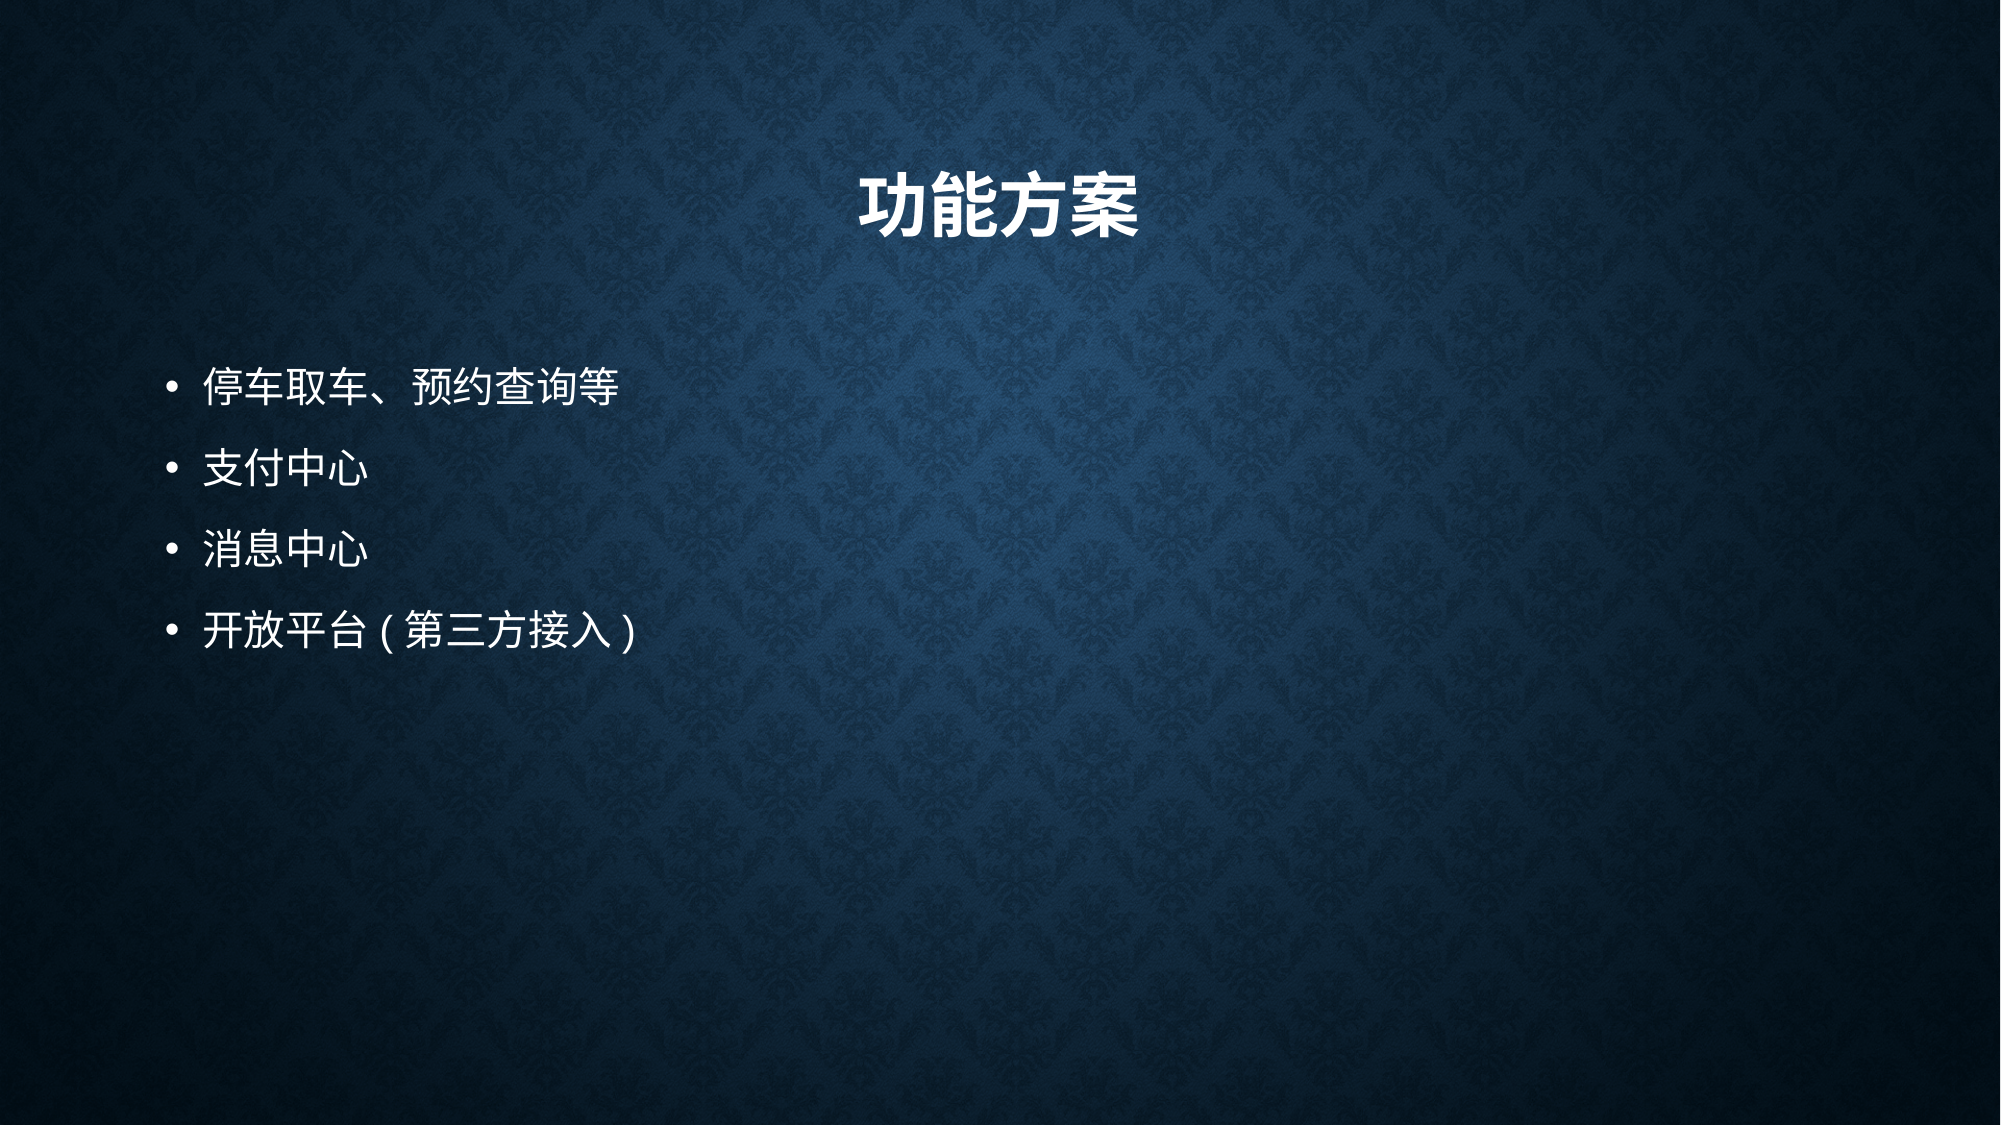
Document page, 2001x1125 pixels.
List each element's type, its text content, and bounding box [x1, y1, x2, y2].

title 功能方案 [149, 99, 1849, 318]
list 停车取车、预约查询等 支付中心 消息中心 开放平台(第三方接入) [149, 343, 1849, 950]
